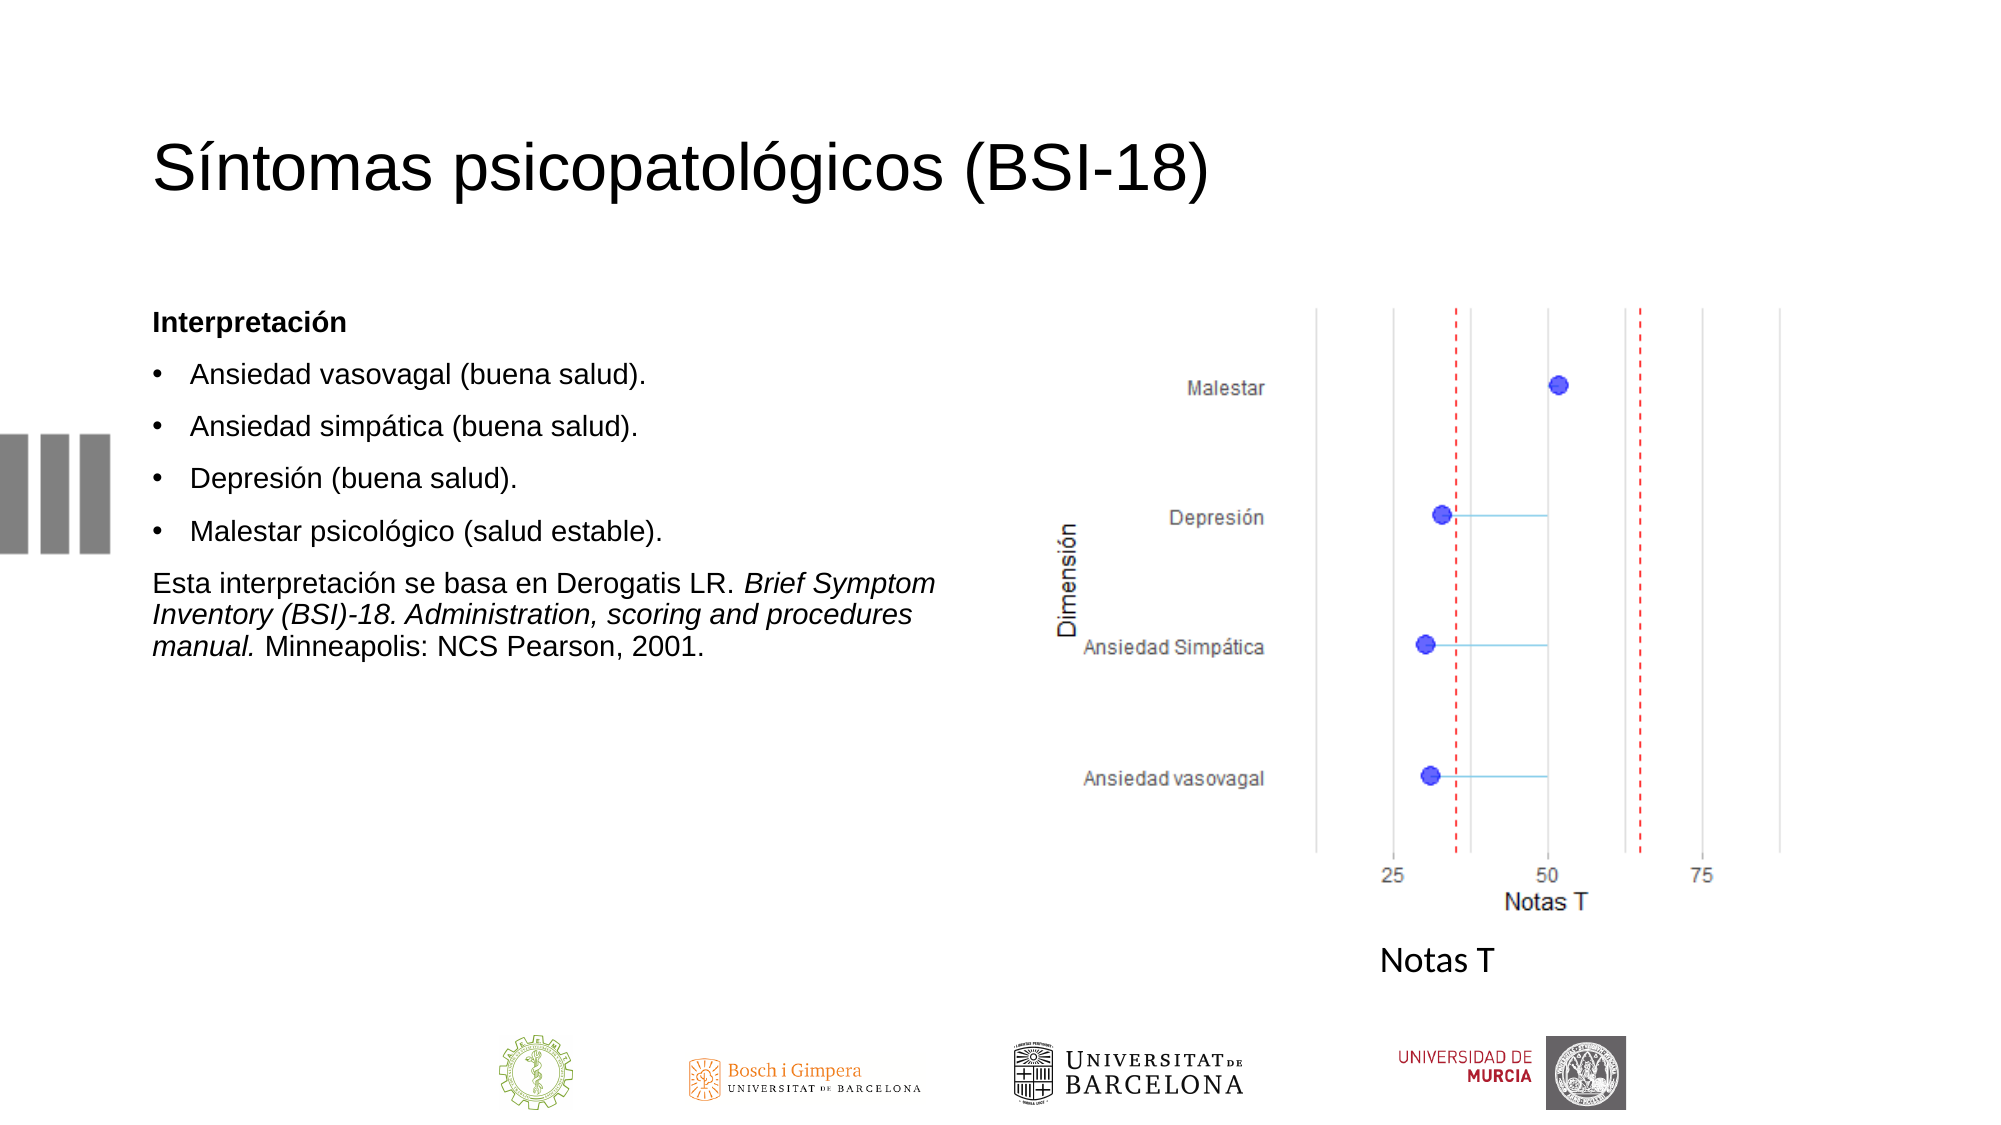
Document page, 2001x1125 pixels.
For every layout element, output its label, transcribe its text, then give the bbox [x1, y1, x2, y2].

picture [499, 1035, 573, 1110]
picture [1043, 297, 1832, 928]
list Interpretación Ansiedad vasovagal (buena salud). Ansiedad simpática (buena salud). Depresión (buena salud). Malestar psicológico (salud estable). Esta interpretación se basa en Derogatis LR. Brief Symptom Inventory (BSI)-18. Administration, scoring and procedures manual. Minneapolis: NCS Pearson, 2001. [137, 299, 988, 1014]
picture [684, 1031, 926, 1125]
picture [0, 420, 123, 563]
picture [1331, 1036, 1627, 1110]
text_box Notas T [1012, 927, 1863, 1011]
title Síntomas psicopatológicos (BSI-18) [137, 59, 1863, 278]
picture [1014, 1042, 1243, 1105]
